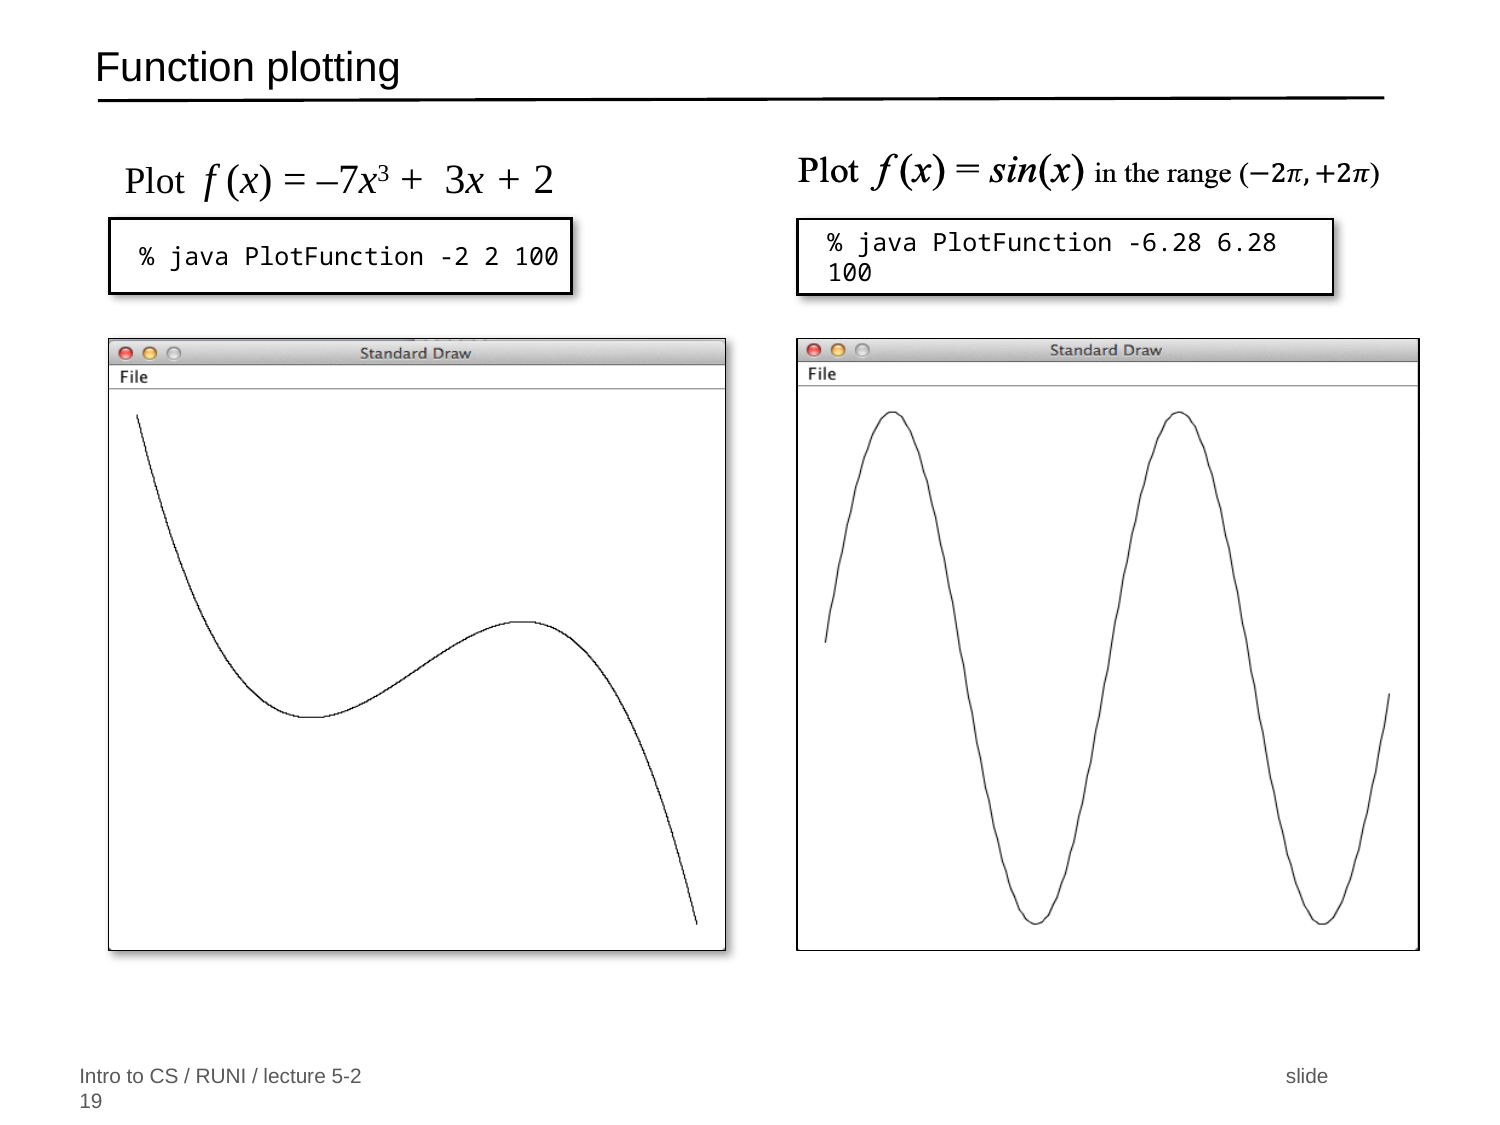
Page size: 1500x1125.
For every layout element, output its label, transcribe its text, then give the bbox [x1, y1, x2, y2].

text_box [782, 132, 1500, 951]
title Function plotting [79, 33, 1371, 109]
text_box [109, 129, 726, 951]
